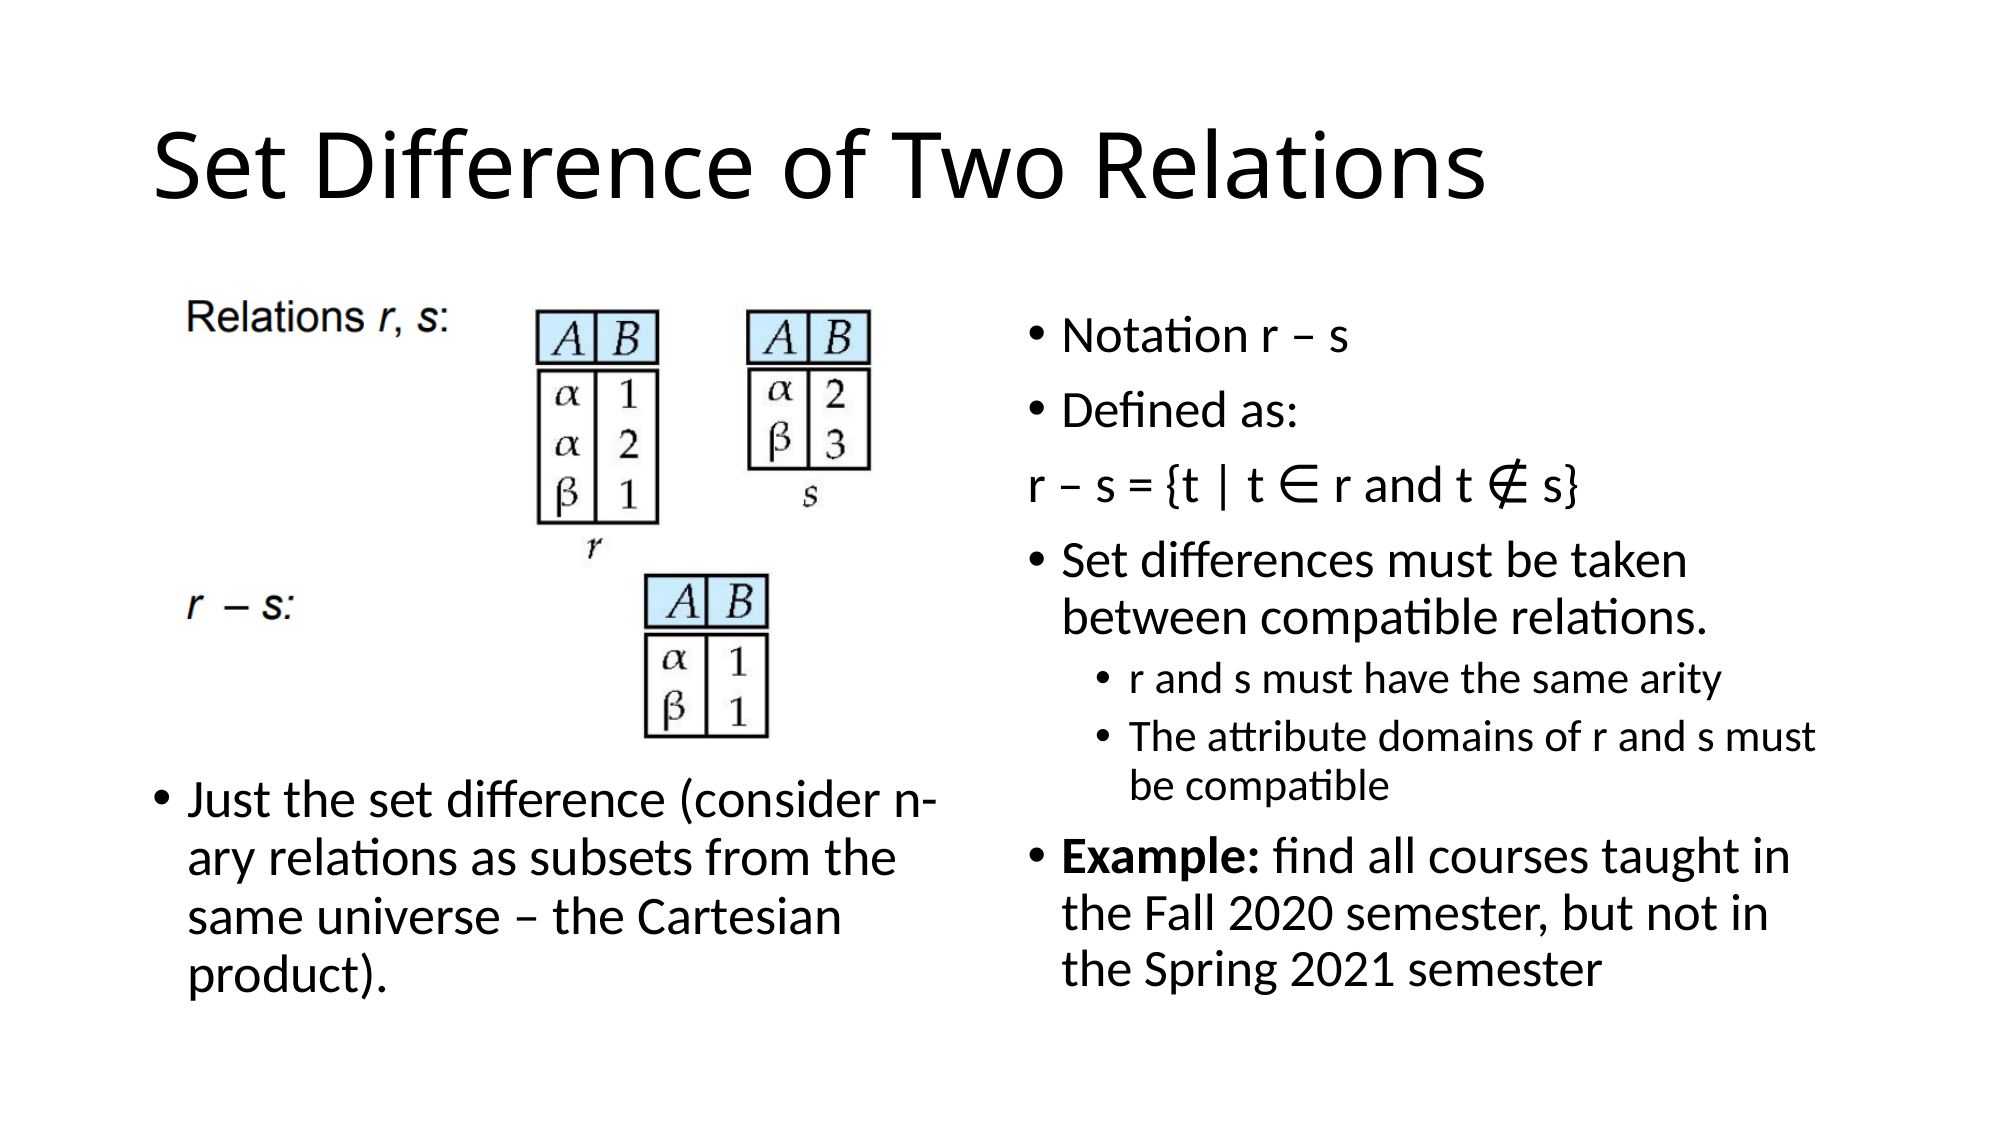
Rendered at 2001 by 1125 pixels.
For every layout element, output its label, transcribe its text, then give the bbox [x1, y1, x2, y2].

list Notation r – s Defined as: r – s = {t | t ∈ r and t ∉ s} Set differences must be taken between compatible relations. r and s must have the same arity The attribute domains of r and s must be compatible Example: find all courses taught in the Fall 2020 semester, but not in the Spring 2021 semester [1012, 299, 1863, 1014]
title Set Difference of Two Relations [137, 59, 1863, 278]
picture [137, 277, 906, 764]
list Just the set difference (consider n-ary relations as subsets from the same universe – the Cartesian product). [137, 763, 988, 1014]
